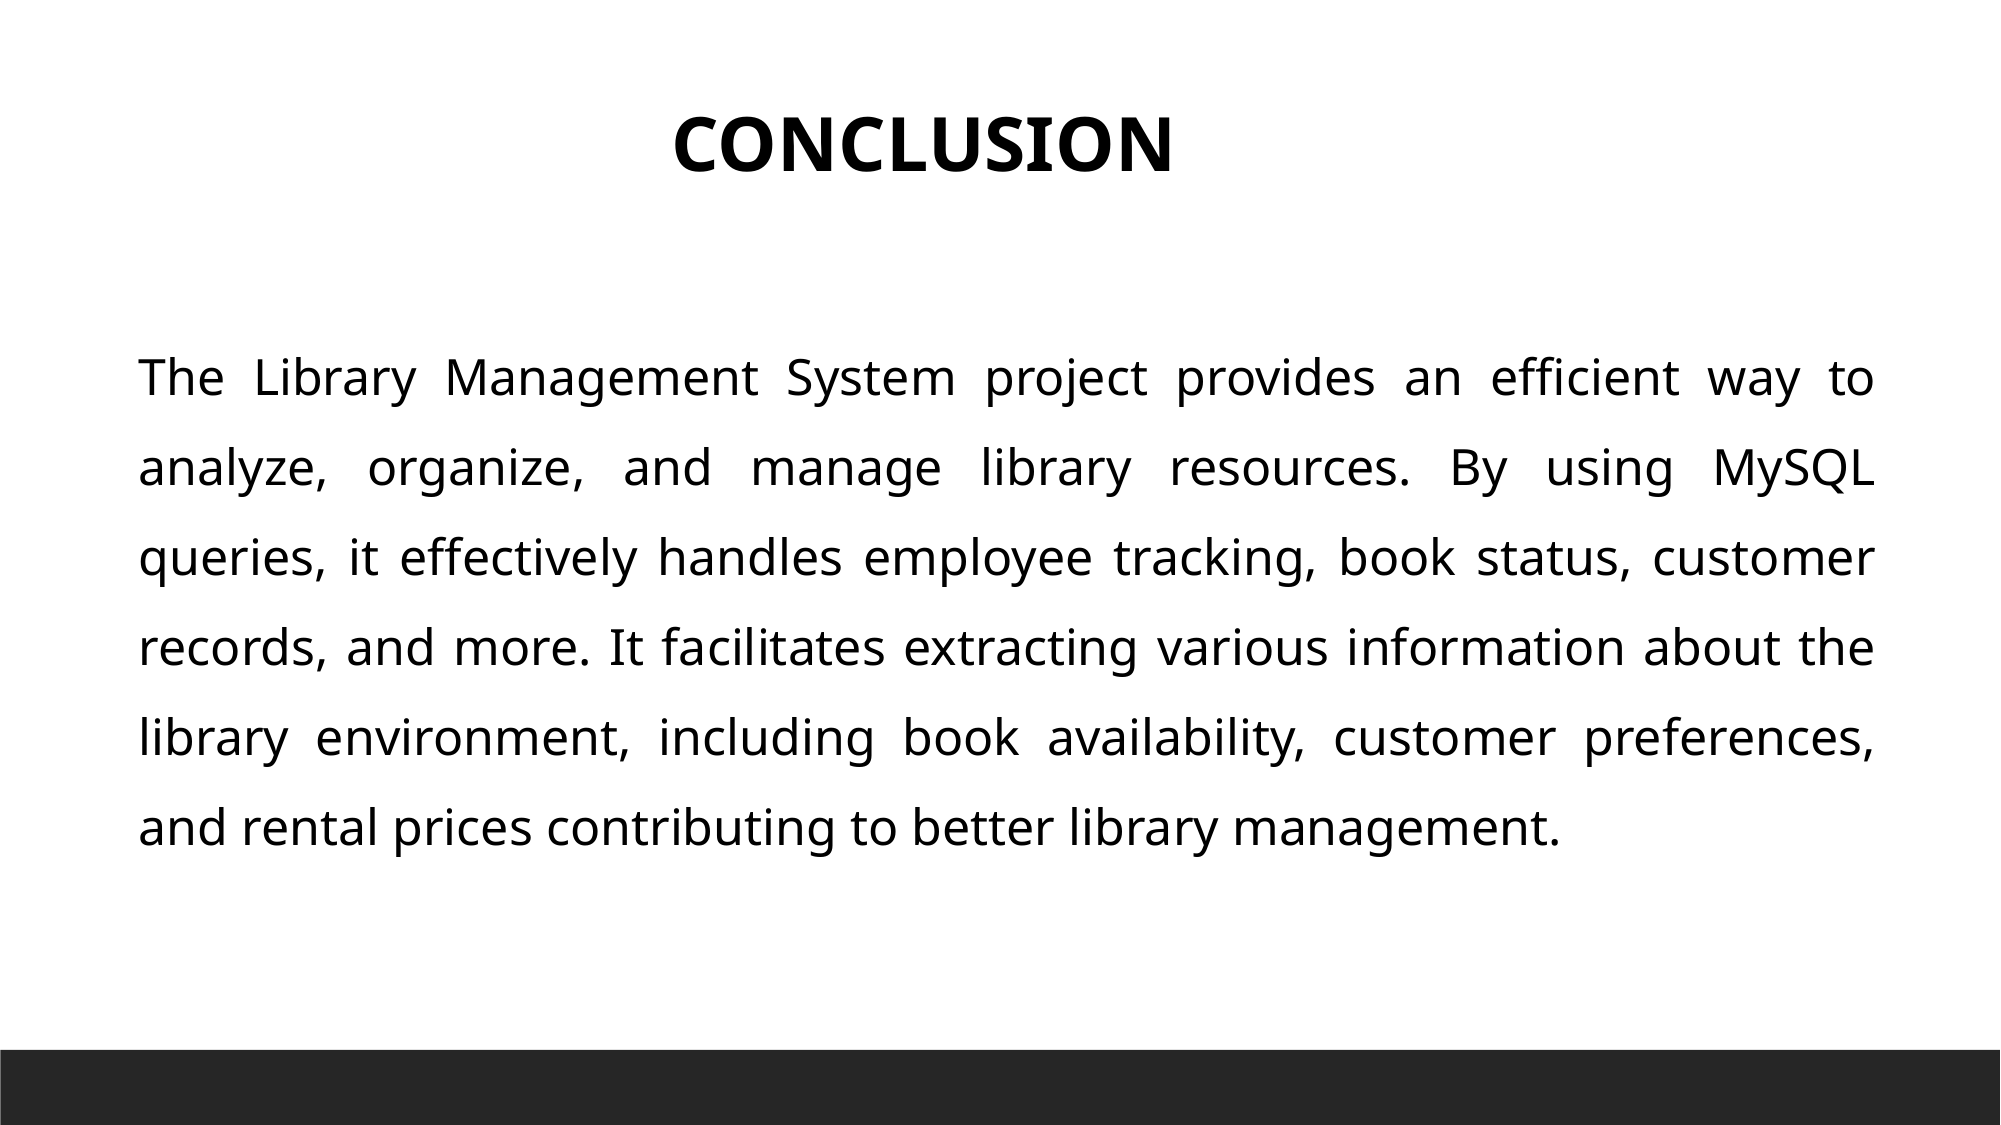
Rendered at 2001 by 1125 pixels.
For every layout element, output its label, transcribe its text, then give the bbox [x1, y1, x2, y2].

text_box The Library Management System project provides an efficient way to analyze, organize, and manage library resources. By using MySQL queries, it effectively handles employee tracking, book status, customer records, and more. It facilitates extracting various information about the library environment, including book availability, customer preferences, and rental prices contributing to better library management. [123, 307, 1892, 863]
text_box CONCLUSION [656, 88, 1191, 194]
